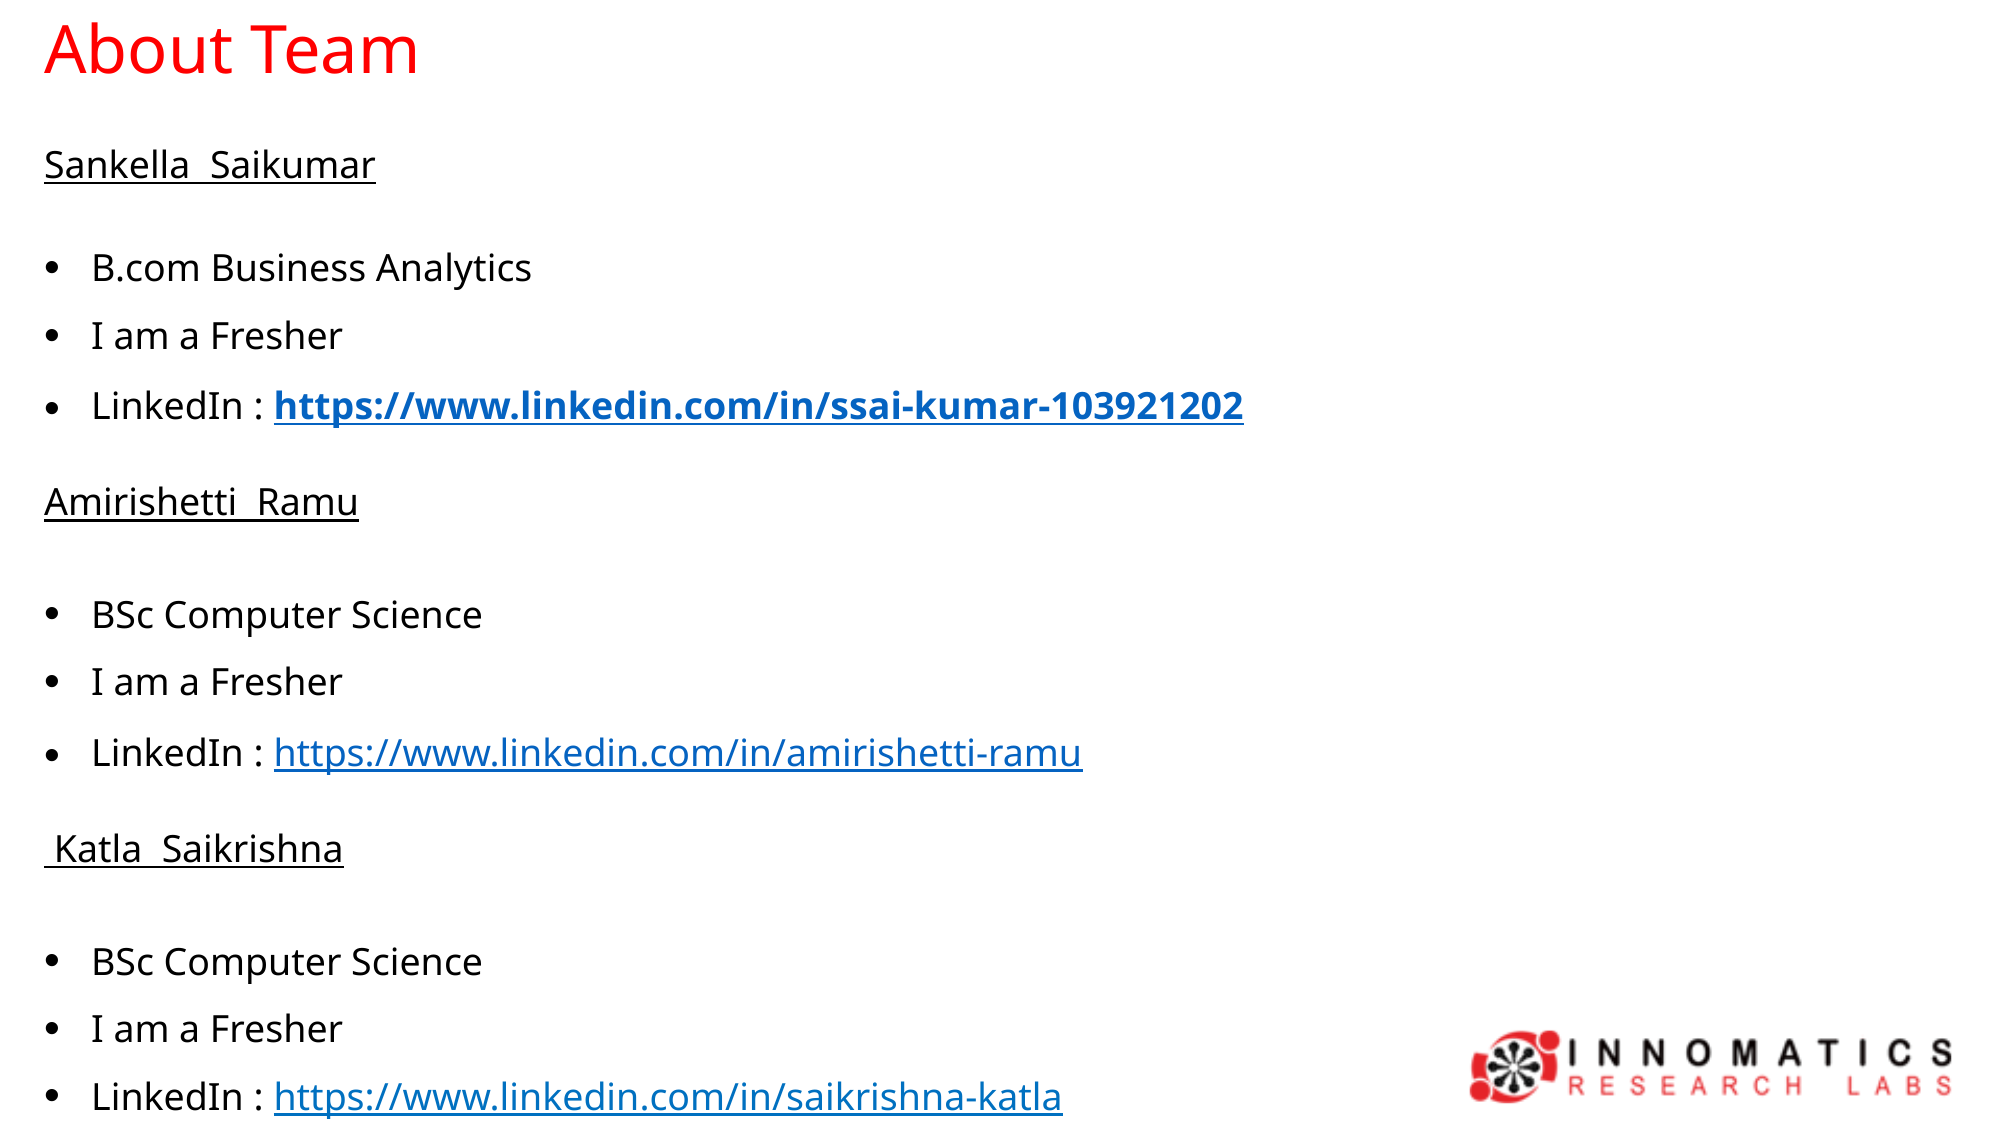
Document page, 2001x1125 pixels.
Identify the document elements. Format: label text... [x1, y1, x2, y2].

text_box About Team Sankella Saikumar B.com Business Analytics I am a Fresher LinkedIn : https://www.linkedin.com/in/ssai-kumar-103921202 Amirishetti Ramu BSc Computer Science I am a Fresher LinkedIn : https://www.linkedin.com/in/amirishetti-ramu Katla Saikrishna BSc Computer Science I am a Fresher LinkedIn : https://www.linkedin.com/in/saikrishna-katla [29, 14, 2000, 1125]
